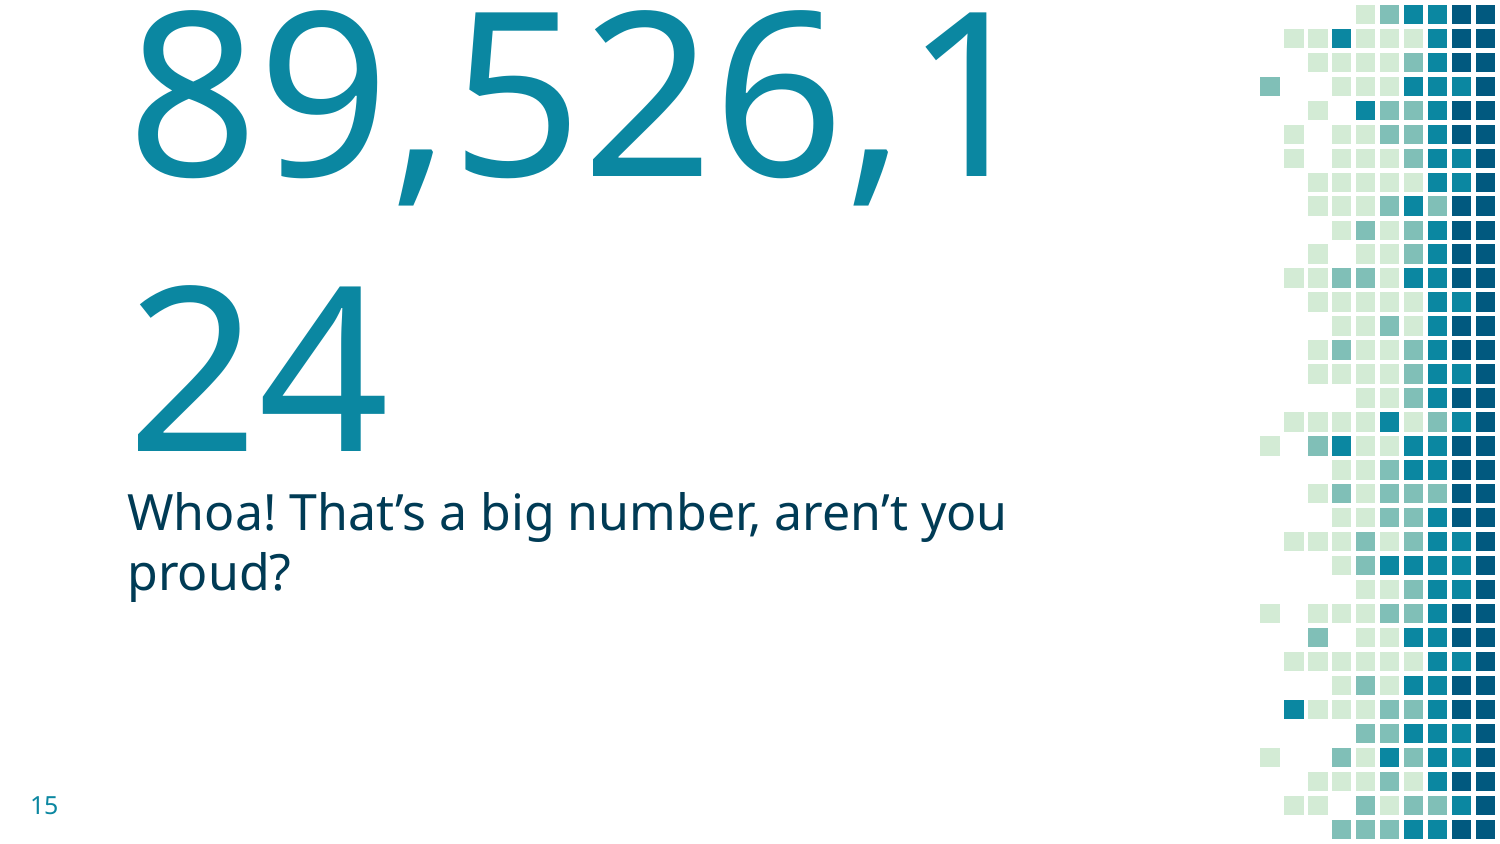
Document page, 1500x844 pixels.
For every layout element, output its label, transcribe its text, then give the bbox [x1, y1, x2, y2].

subtitle Whoa! That’s a big number, aren’t you proud? [112, 465, 1114, 595]
title 89,526,124 [112, 322, 1114, 465]
slide_number 15 [15, 774, 105, 839]
